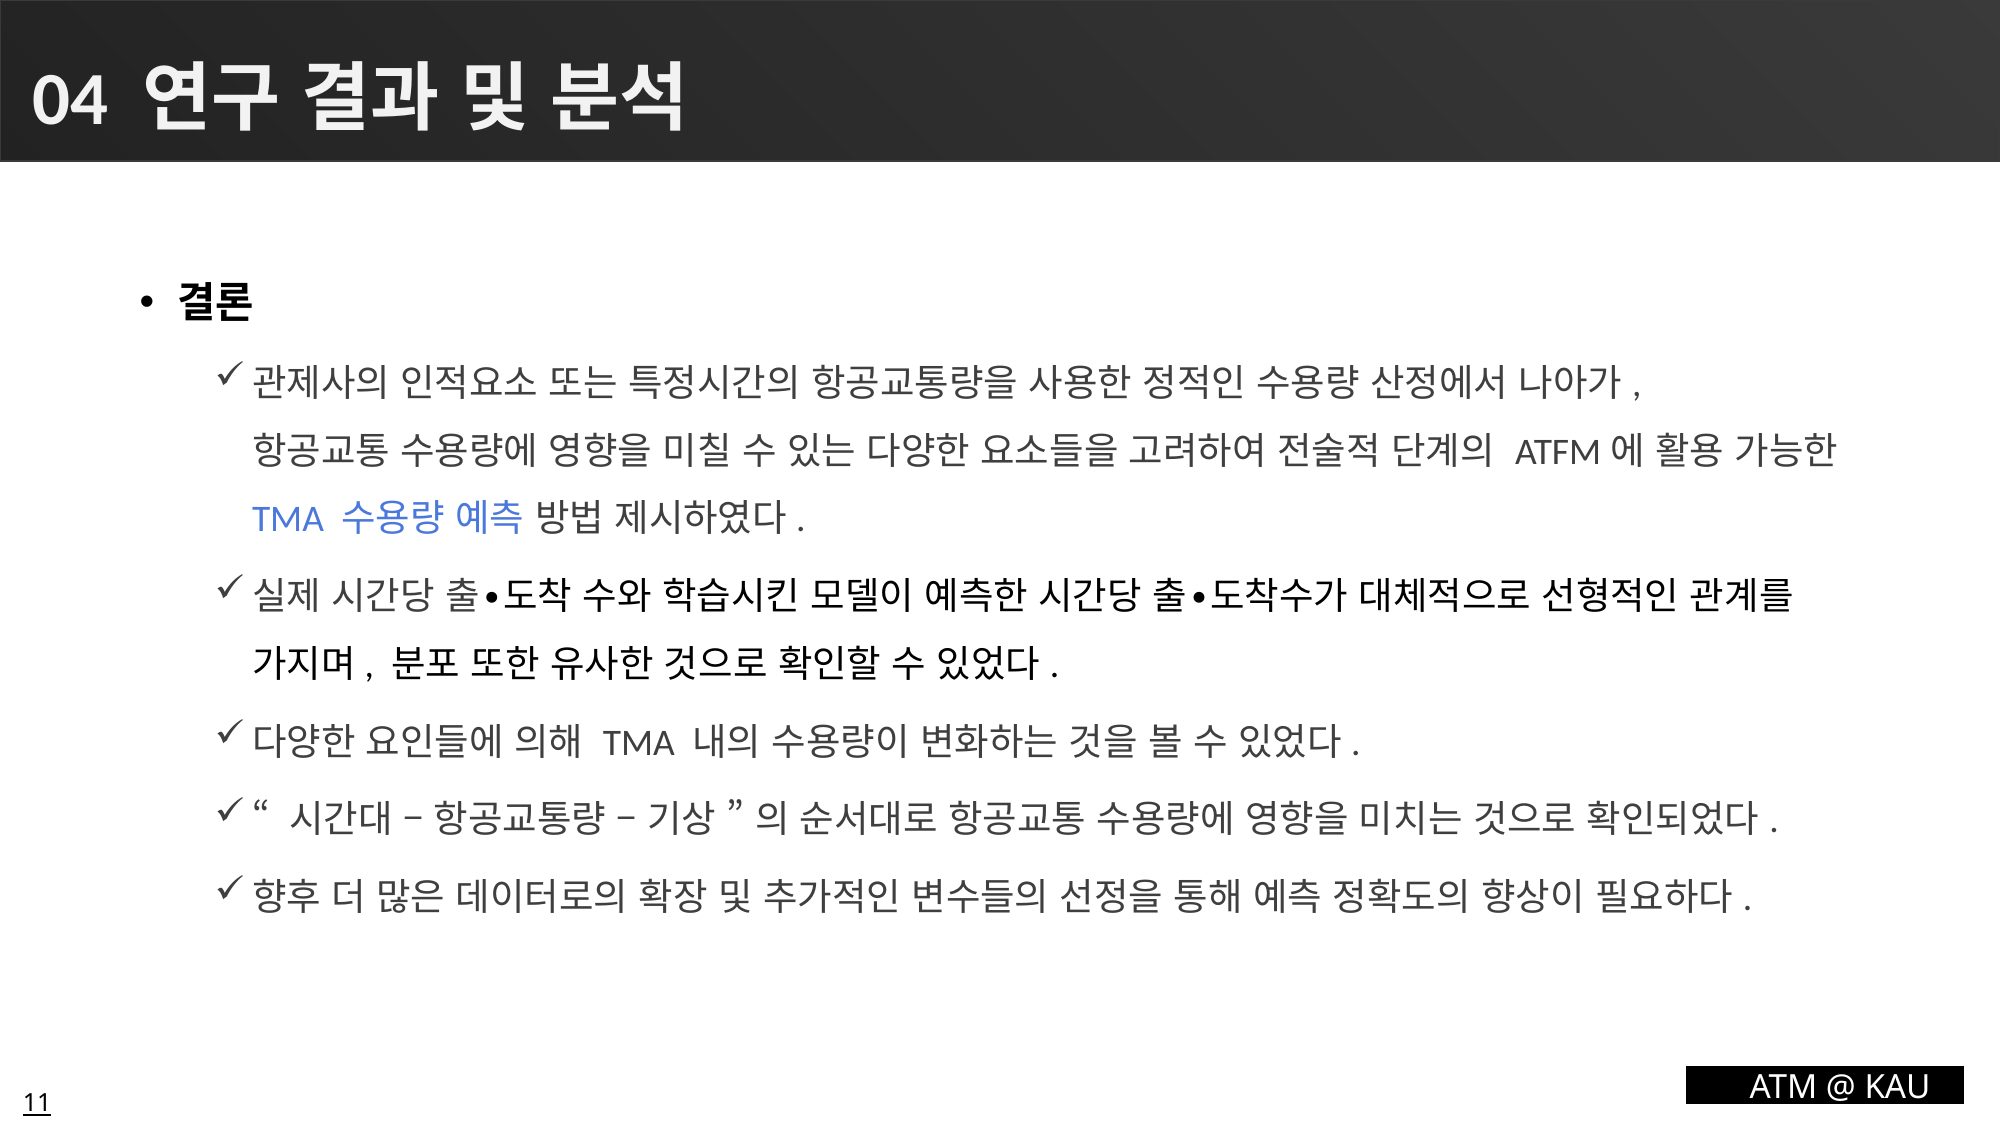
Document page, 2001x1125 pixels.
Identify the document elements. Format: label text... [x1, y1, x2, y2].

text_box ATM @ KAU [1686, 1066, 1964, 1104]
slide_number 11 [2, 1085, 72, 1123]
list 결론 관제사의 인적요소 또는 특정시간의 항공교통량을 사용한 정적인 수용량 산정에서 나아가, 항공교통 수용량에 영향을 미칠 수 있는 다양한 요소들을 고려하여 전술적 단계의 ATFM에 활용 가능한 TMA 수용량 예측 방법 제시하였다. 실제 시간당 출∙도착 수와 학습시킨 모델이 예측한 시간당 출∙도착수가 대체적으로 선형적인 관계를 가지며, 분포 또한 유사한 것으로 확인할 수 있었다. 다양한 요인들에 의해 TMA 내의 수용량이 변화하는 것을 볼 수 있었다. “ 시간대 – 항공교통량 – 기상 ” 의 순서대로 항공교통 수용량에 영향을 미치는 것으로 확인되었다. 향후 더 많은 데이터로의 확장 및 추가적인 변수들의 선정을 통해 예측 정확도의 향상이 필요하다. [49, 243, 1861, 1014]
text_box [0, 0, 2000, 162]
title 04 연구 결과 및 분석 [0, 19, 1725, 181]
